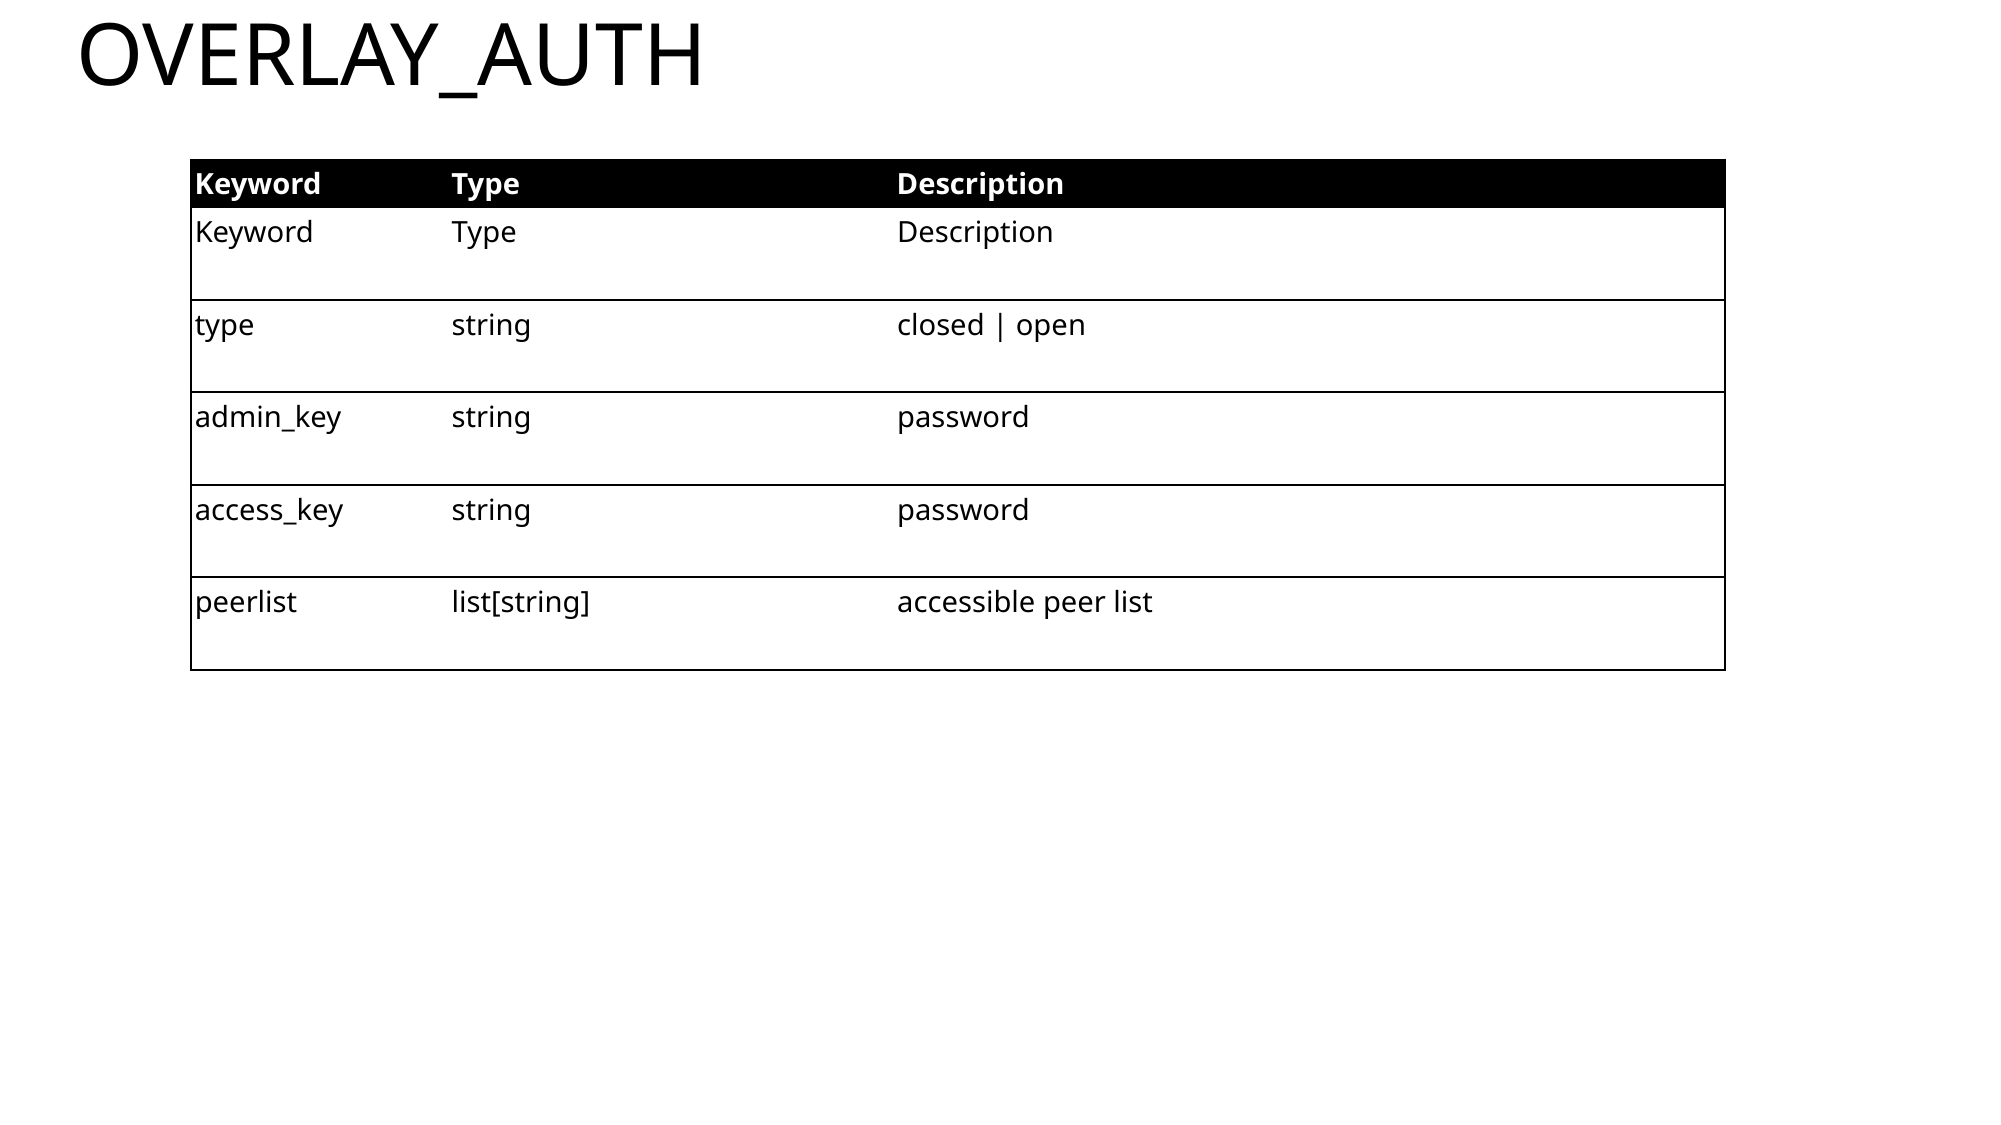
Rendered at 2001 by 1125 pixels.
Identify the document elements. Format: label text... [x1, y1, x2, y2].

table_cell string [448, 393, 893, 484]
table_cell access_key [192, 486, 448, 576]
table_cell string [448, 301, 893, 391]
table_cell accessible peer list [893, 578, 1724, 669]
table_cell peerlist [192, 578, 448, 669]
title OVERLAY_AUTH [61, 3, 1931, 112]
table_cell admin_key [192, 393, 448, 484]
table_cell password [893, 393, 1724, 484]
table_cell type [192, 301, 448, 391]
table_cell Keyword [192, 208, 448, 299]
table_cell Type [448, 208, 893, 299]
table_cell Description [893, 208, 1724, 299]
table_cell string [448, 486, 893, 576]
table_cell closed | open [893, 301, 1724, 391]
table_header Type [448, 161, 893, 206]
table_header Description [893, 161, 1724, 206]
table_cell password [893, 486, 1724, 576]
table_header Keyword [192, 161, 448, 206]
table_cell list[string] [448, 578, 893, 669]
